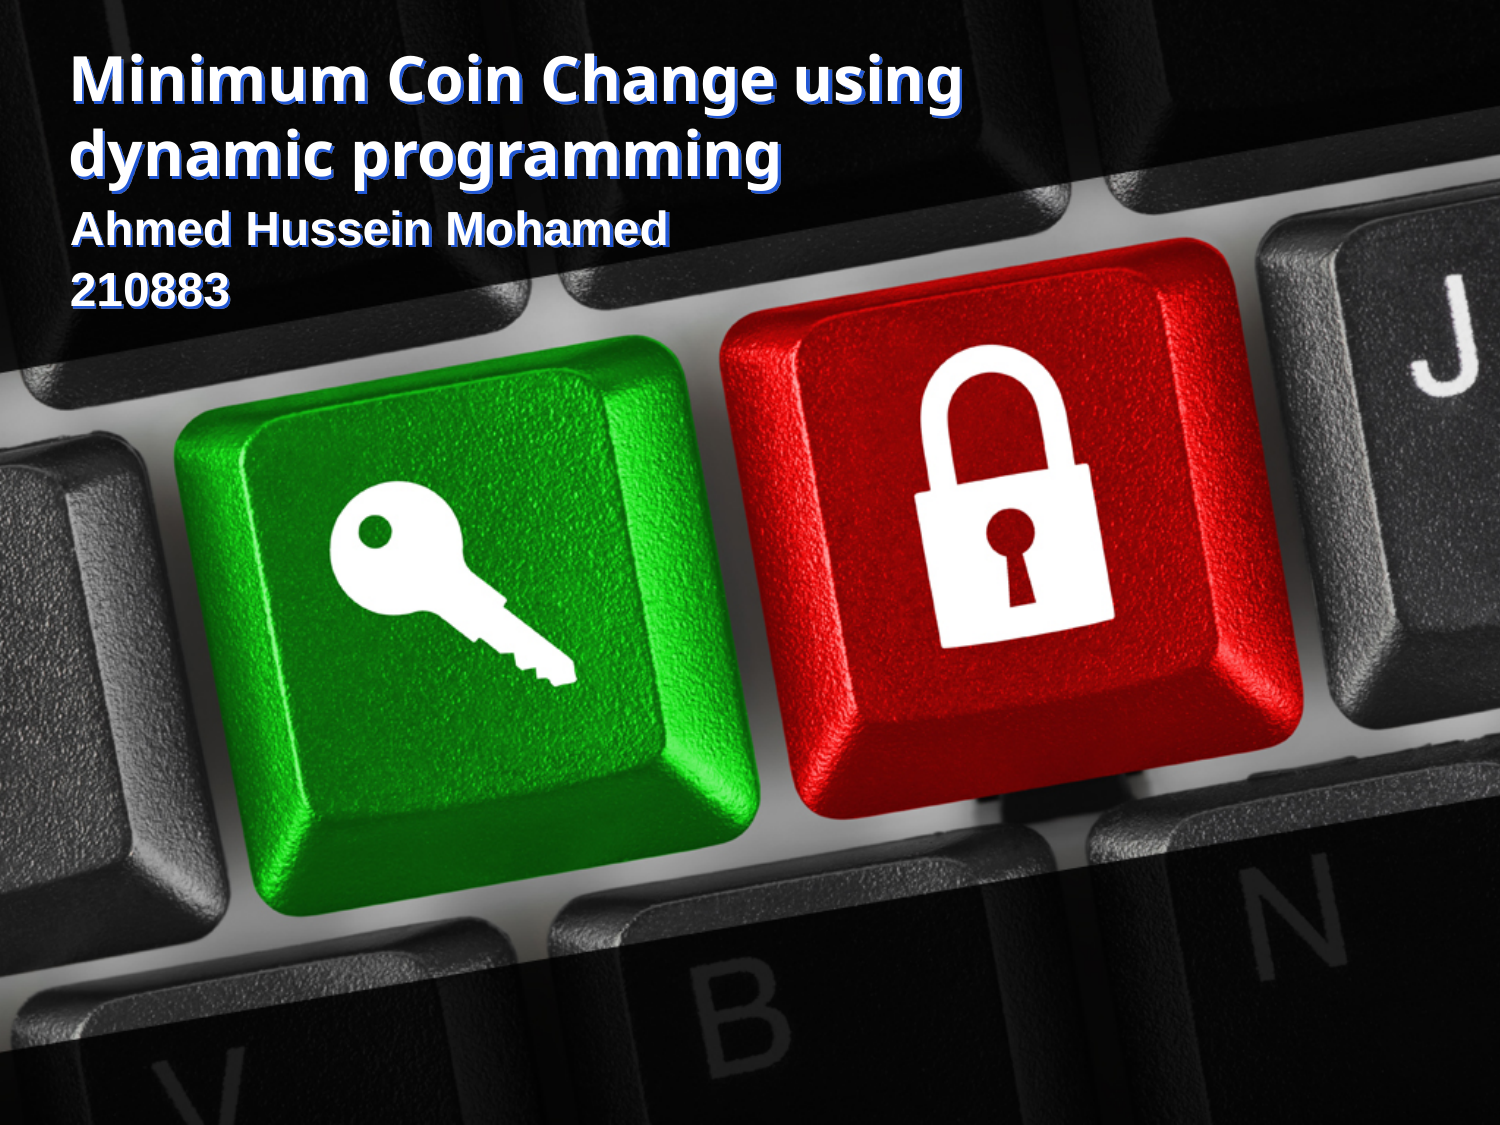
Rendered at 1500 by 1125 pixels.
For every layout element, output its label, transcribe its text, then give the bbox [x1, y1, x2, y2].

subtitle Ahmed Hussein Mohamed 210883 [54, 196, 953, 259]
title Minimum Coin Change using dynamic programming [52, 30, 1105, 197]
picture [0, 0, 1500, 1125]
